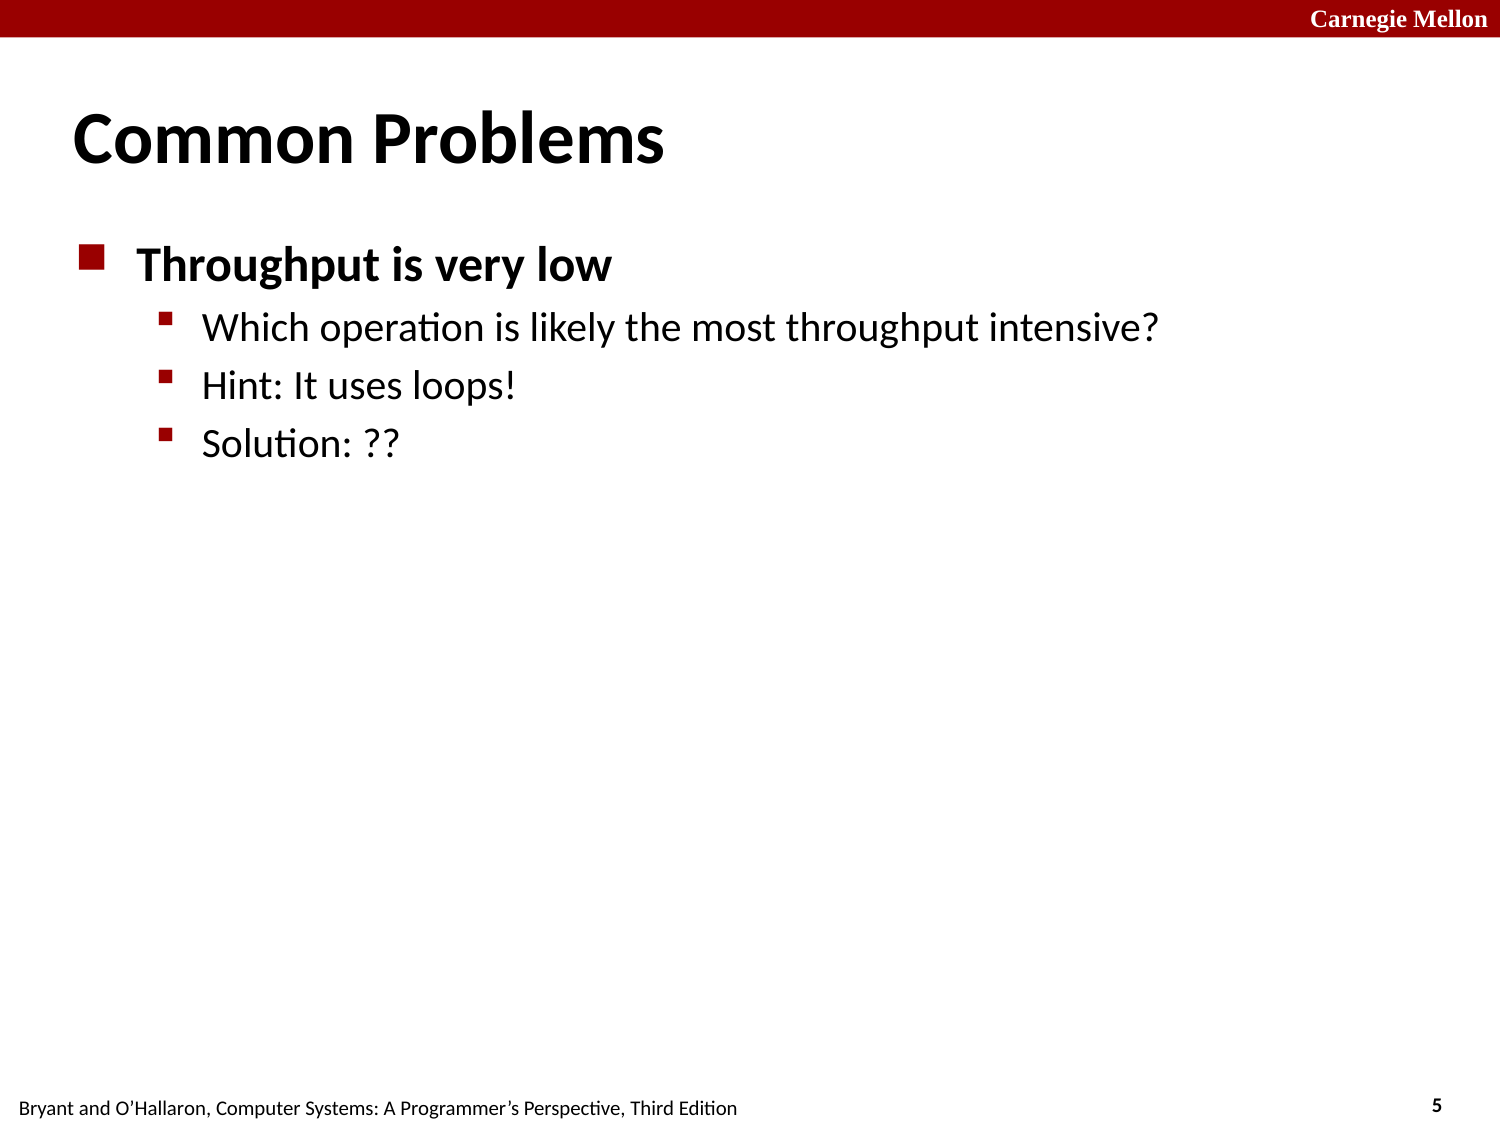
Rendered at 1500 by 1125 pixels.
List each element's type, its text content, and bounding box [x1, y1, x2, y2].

title Common Problems [58, 71, 1305, 197]
list Throughput is very low Which operation is likely the most throughput intensive? Hint: It uses loops! Solution: ?? [64, 223, 1361, 1040]
